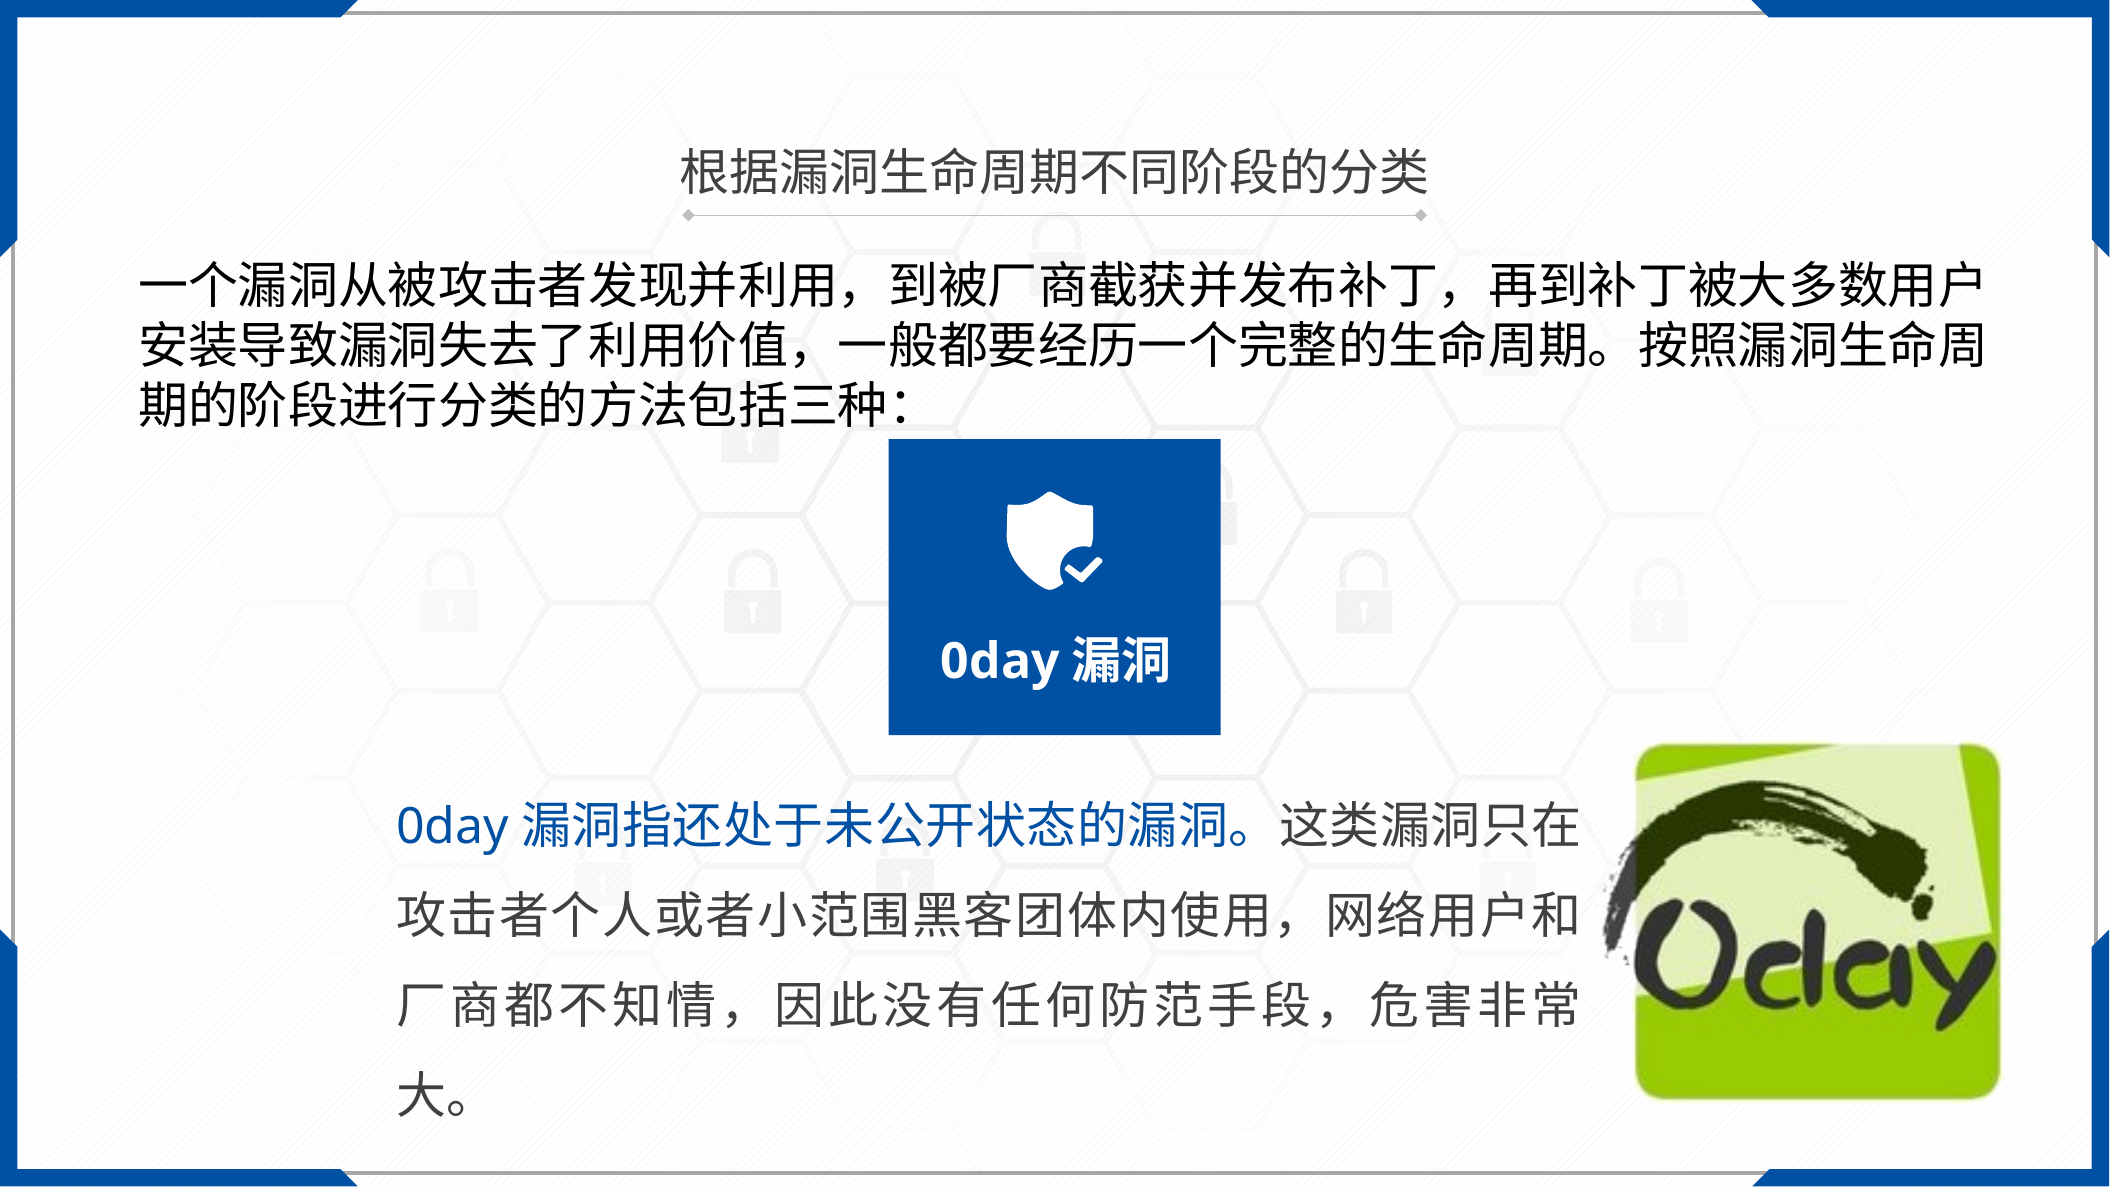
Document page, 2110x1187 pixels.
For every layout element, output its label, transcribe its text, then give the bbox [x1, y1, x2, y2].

text_box 0day漏洞指还处于未公开状态的漏洞。这类漏洞只在攻击者个人或者小范围黑客团体内使用，网络用户和厂商都不知情，因此没有任何防范手段，危害非常大。 [381, 756, 1597, 1131]
picture [80, 0, 2041, 1187]
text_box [514, 132, 1595, 216]
text_box 一个漏洞从被攻击者发现并利用，到被厂商截获并发布补丁，再到补丁被大多数用户安装导致漏洞失去了利用价值，一般都要经历一个完整的生命周期。按照漏洞生命周期的阶段进行分类的方法包括三种： [123, 246, 2049, 442]
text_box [888, 439, 1221, 736]
